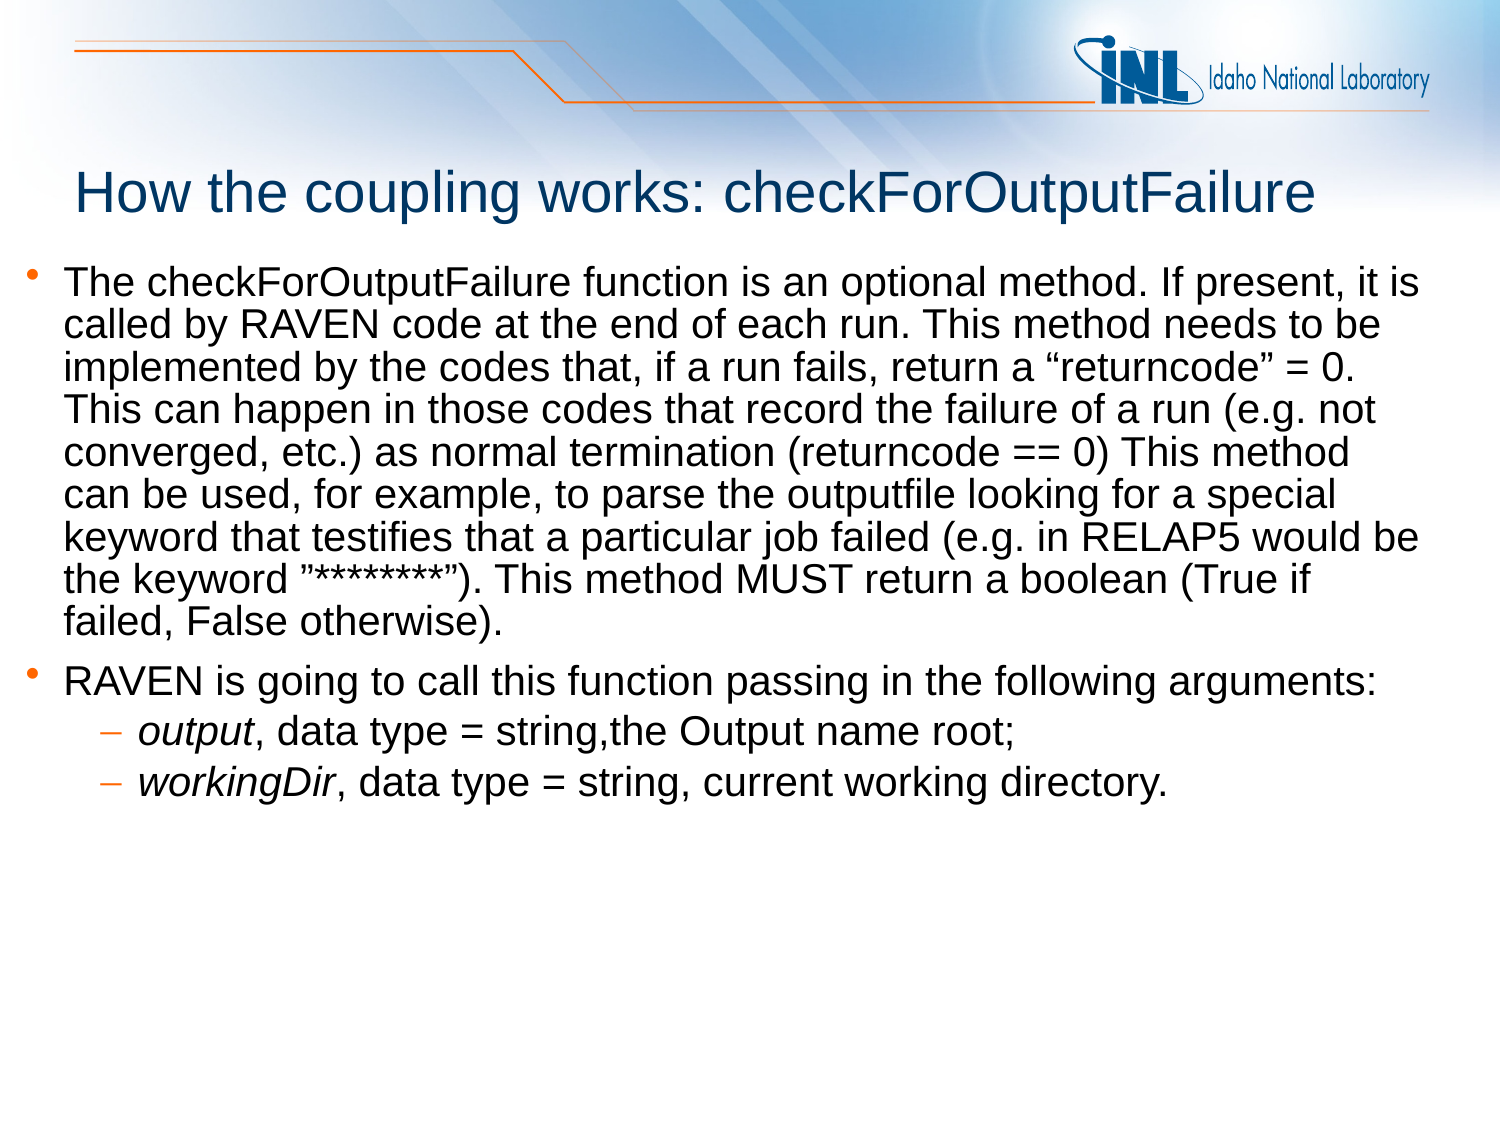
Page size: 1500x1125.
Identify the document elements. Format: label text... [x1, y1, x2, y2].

picture [0, 0, 1500, 1125]
title How the coupling works: checkForOutputFailure [74, 164, 1426, 227]
list The checkForOutputFailure function is an optional method. If present, it is called by RAVEN code at the end of each run. This method needs to be implemented by the codes that, if a run fails, return a “returncode” = 0. This can happen in those codes that record the failure of a run (e.g. not converged, etc.) as normal termination (returncode == 0) This method can be used, for example, to parse the outputfile looking for a special keyword that testifies that a particular job failed (e.g. in RELAP5 would be the keyword ”********”). This method MUST return a boolean (True if failed, False otherwise). RAVEN is going to call this function passing in the following arguments: output, data type = string,the Output name root; workingDir, data type = string, current working directory. [25, 261, 1426, 1125]
